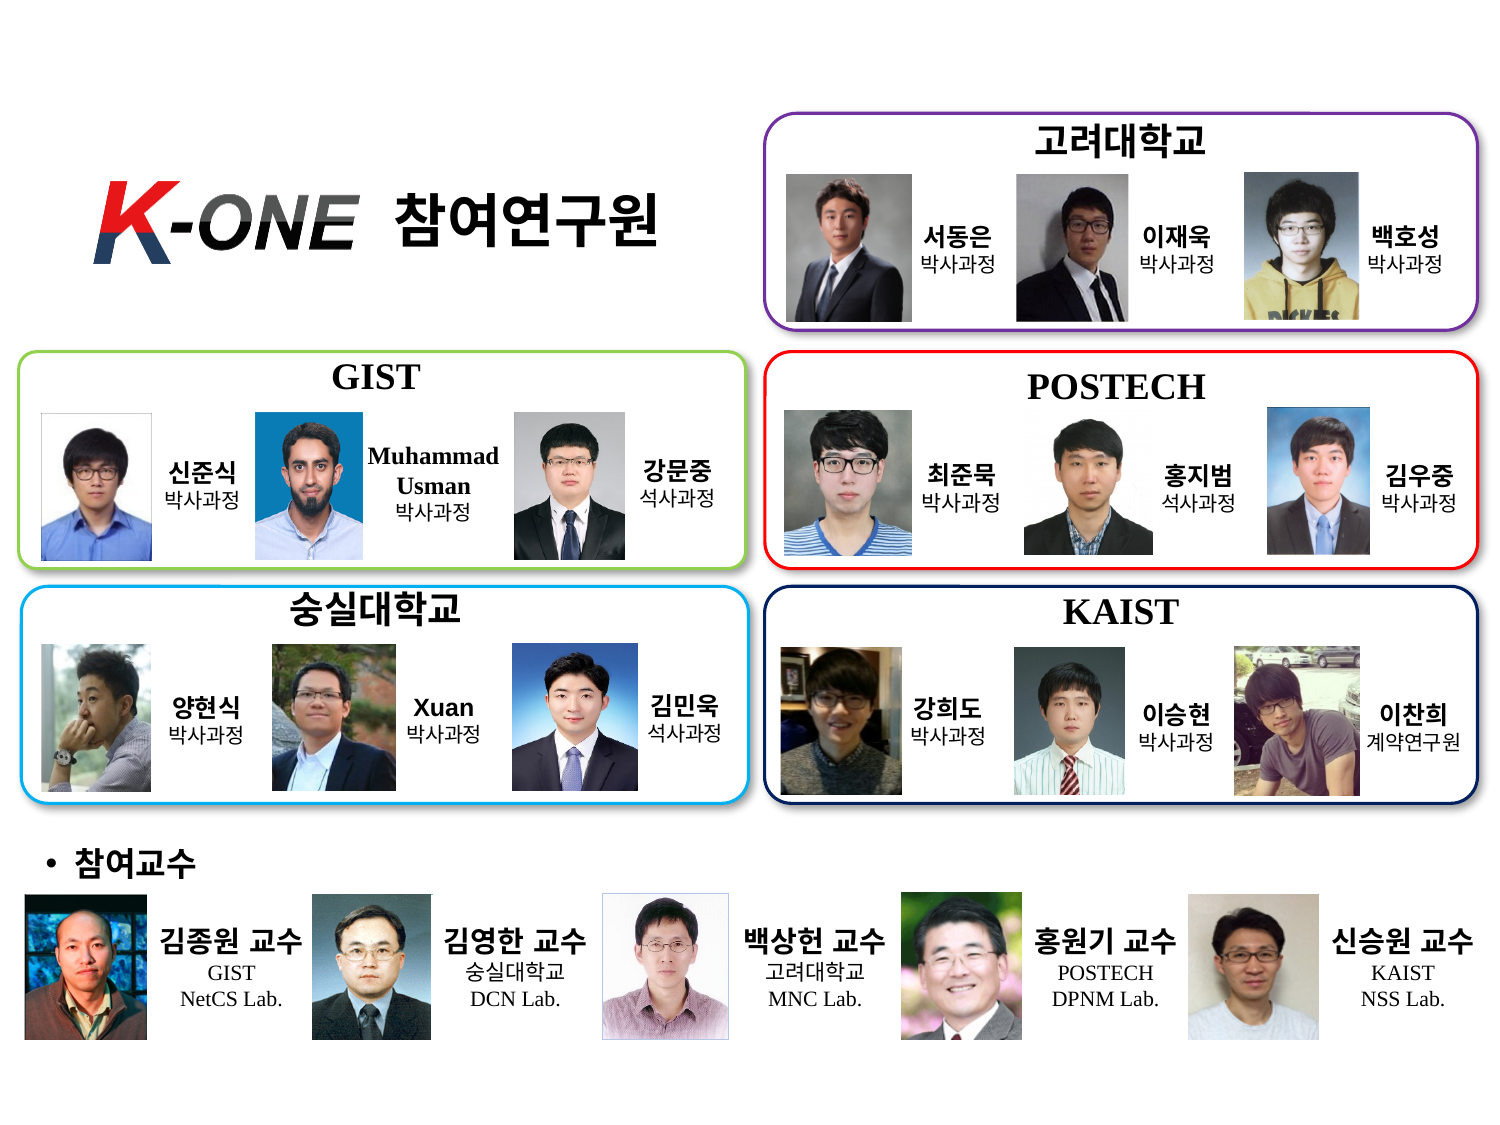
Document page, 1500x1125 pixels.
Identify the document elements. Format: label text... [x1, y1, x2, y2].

text_box [17, 350, 747, 570]
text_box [24, 894, 312, 1040]
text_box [41, 644, 255, 792]
text_box [20, 585, 750, 805]
picture [272, 644, 397, 791]
text_box GIST [316, 345, 436, 405]
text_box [1024, 409, 1248, 555]
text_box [312, 894, 601, 1040]
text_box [1016, 174, 1226, 322]
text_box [1244, 172, 1454, 320]
picture [91, 172, 367, 267]
text_box 참여연구원 [378, 177, 677, 262]
text_box [763, 585, 1479, 805]
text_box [901, 892, 1191, 1040]
text_box 고려대학교 [1020, 110, 1223, 171]
text_box [763, 112, 1479, 332]
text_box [41, 412, 726, 561]
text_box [786, 174, 1007, 322]
text_box KAIST [1047, 579, 1195, 640]
picture [1234, 646, 1360, 796]
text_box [602, 893, 901, 1040]
text_box POSTECH [1012, 354, 1222, 415]
text_box 김민욱 석사과정 [641, 690, 730, 746]
text_box 이찬희 계약연구원 [1360, 699, 1468, 755]
text_box Xuan 박사과정 [399, 691, 488, 747]
picture [511, 643, 638, 791]
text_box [780, 647, 997, 795]
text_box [1188, 894, 1488, 1040]
text_box 숭실대학교 [274, 579, 478, 639]
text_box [1014, 647, 1225, 795]
text_box 참여교수 [30, 835, 212, 891]
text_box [784, 410, 1012, 556]
text_box [763, 350, 1479, 570]
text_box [1267, 407, 1468, 555]
